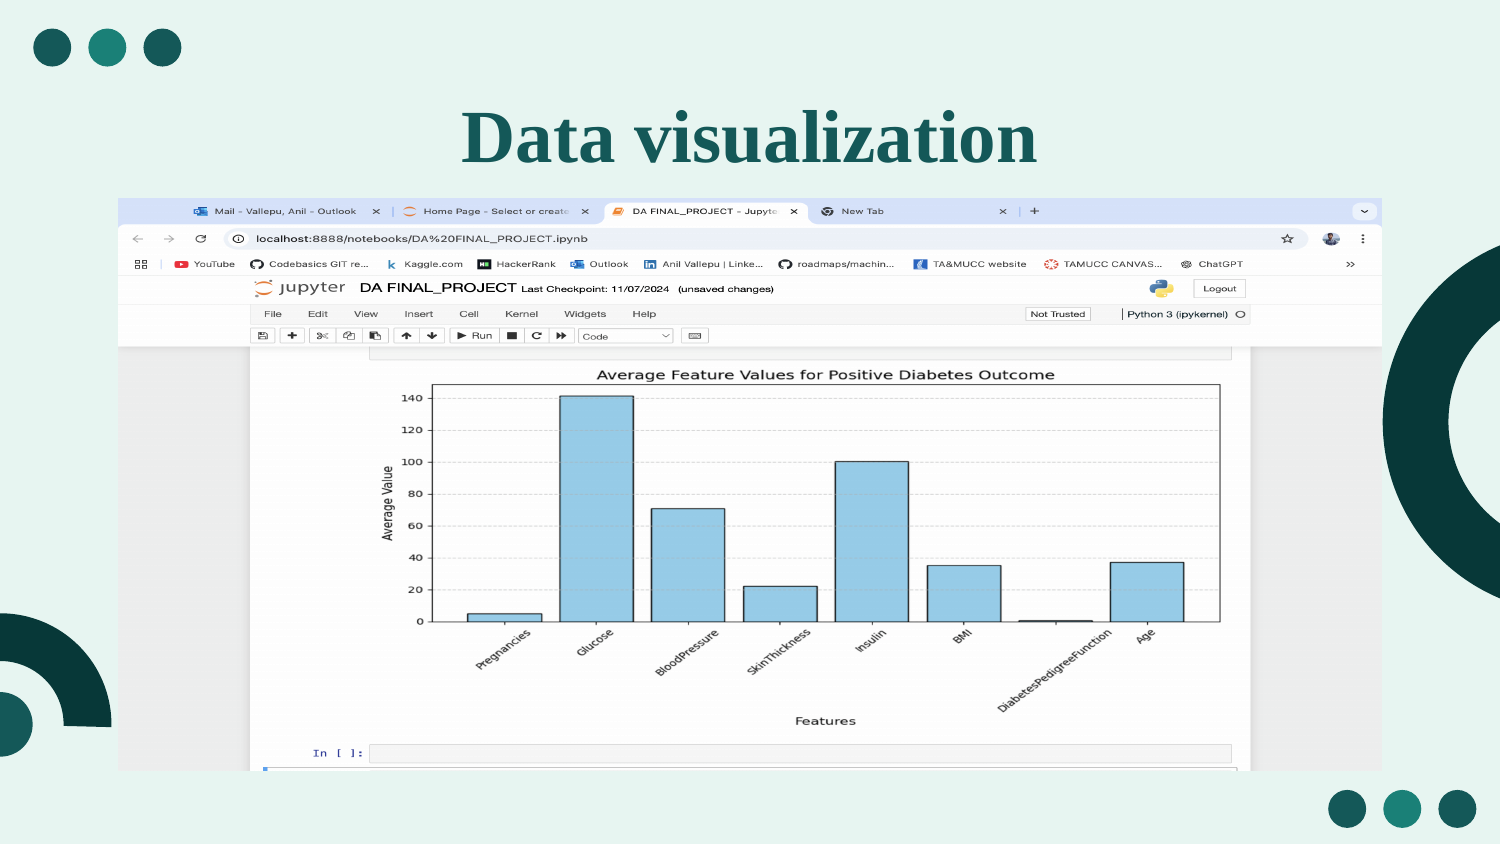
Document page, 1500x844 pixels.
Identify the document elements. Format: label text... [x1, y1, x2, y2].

picture [117, 198, 1383, 771]
title Data visualization [118, 72, 1382, 167]
